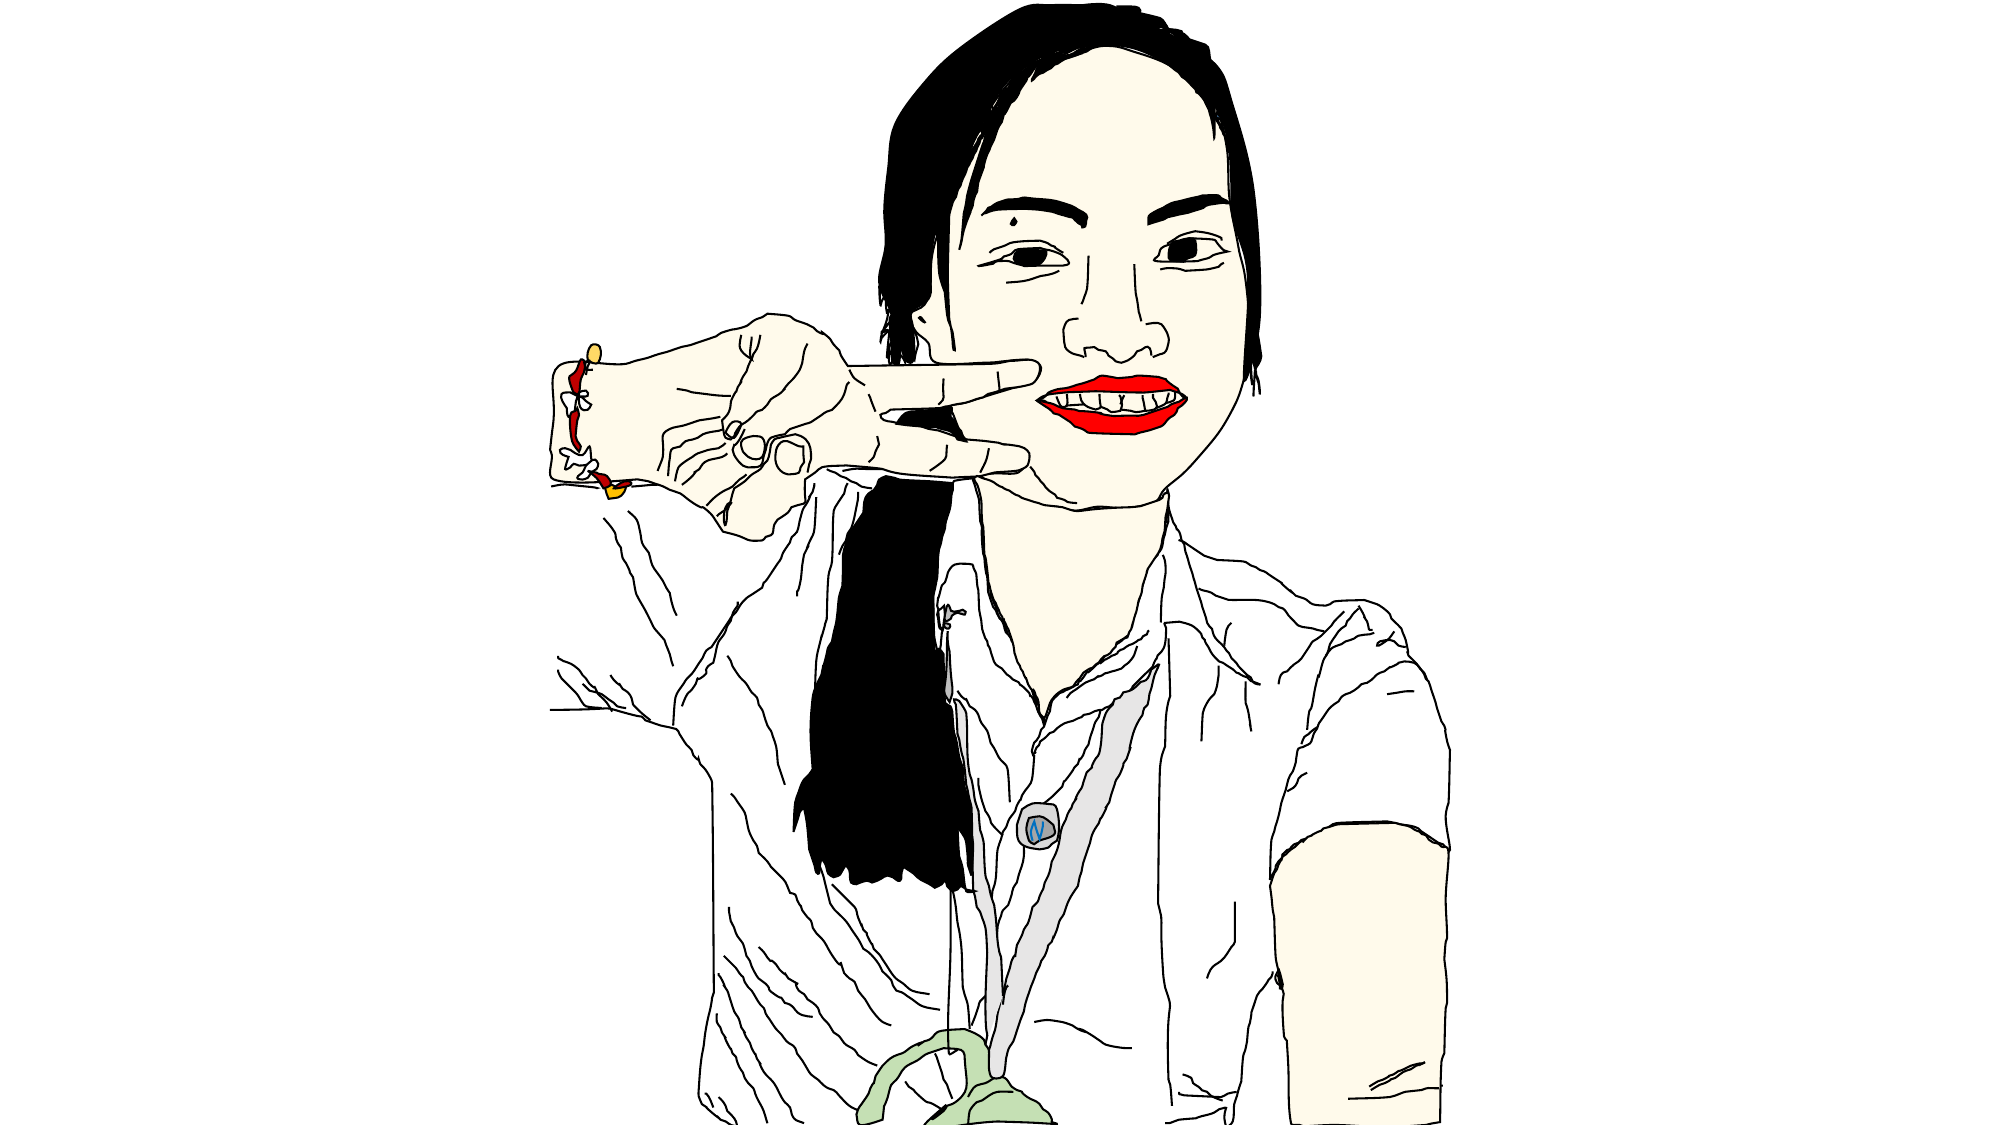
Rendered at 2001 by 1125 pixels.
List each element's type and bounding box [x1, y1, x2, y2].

text_box [549, 3, 1451, 1125]
